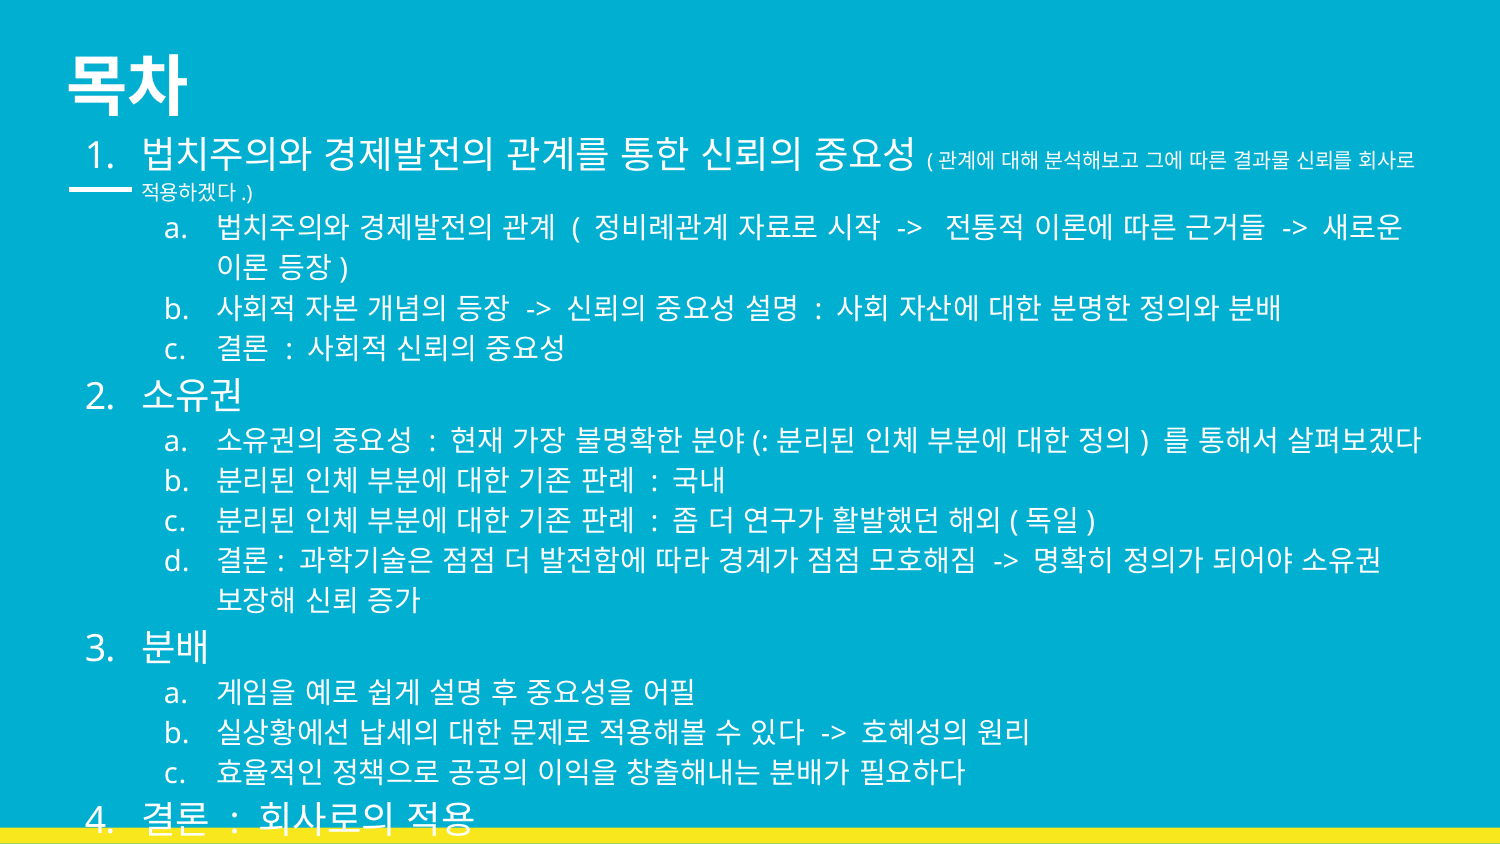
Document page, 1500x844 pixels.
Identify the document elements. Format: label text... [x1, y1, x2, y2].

title 목차 [51, 28, 1449, 108]
list 법치주의와 경제발전의 관계를 통한 신뢰의 중요성(관계에 대해 분석해보고 그에 따른 결과물 신뢰를 회사로 적용하겠다.) 법치주의와 경제발전의 관계 ( 정비례관계 자료로 시작 -> 전통적 이론에 따른 근거들 -> 새로운 이론 등장) 사회적 자본 개념의 등장 -> 신뢰의 중요성 설명 : 사회 자산에 대한 분명한 정의와 분배 결론 : 사회적 신뢰의 중요성 소유권 소유권의 중요성 : 현재 가장 불명확한 분야(:분리된 인체 부분에 대한 정의) 를 통해서 살펴보겠다 분리된 인체 부분에 대한 기존 판례 : 국내 분리된 인체 부분에 대한 기존 판례 : 좀 더 연구가 활발했던 해외(독일) 결론: 과학기술은 점점 더 발전함에 따라 경계가 점점 모호해짐 -> 명확히 정의가 되어야 소유권 보장해 신뢰 증가 분배 게임을 예로 쉽게 설명 후 중요성을 어필 실상황에선 납세의 대한 문제로 적용해볼 수 있다 -> 호혜성의 원리 효율적인 정책으로 공공의 이익을 창출해내는 분배가 필요하다 결론 : 회사로의 적용 소유권 : 자동차 생체 인식 시동. 유전자 해킹에 대한 위험(자동차에 대한 소유권한 침해). 방안. 분배 -> 호혜성의 원리에 의해 좋은 서비스로 고객과의 신뢰를 기반으로한 유대관계 형성 [51, 108, 1478, 790]
